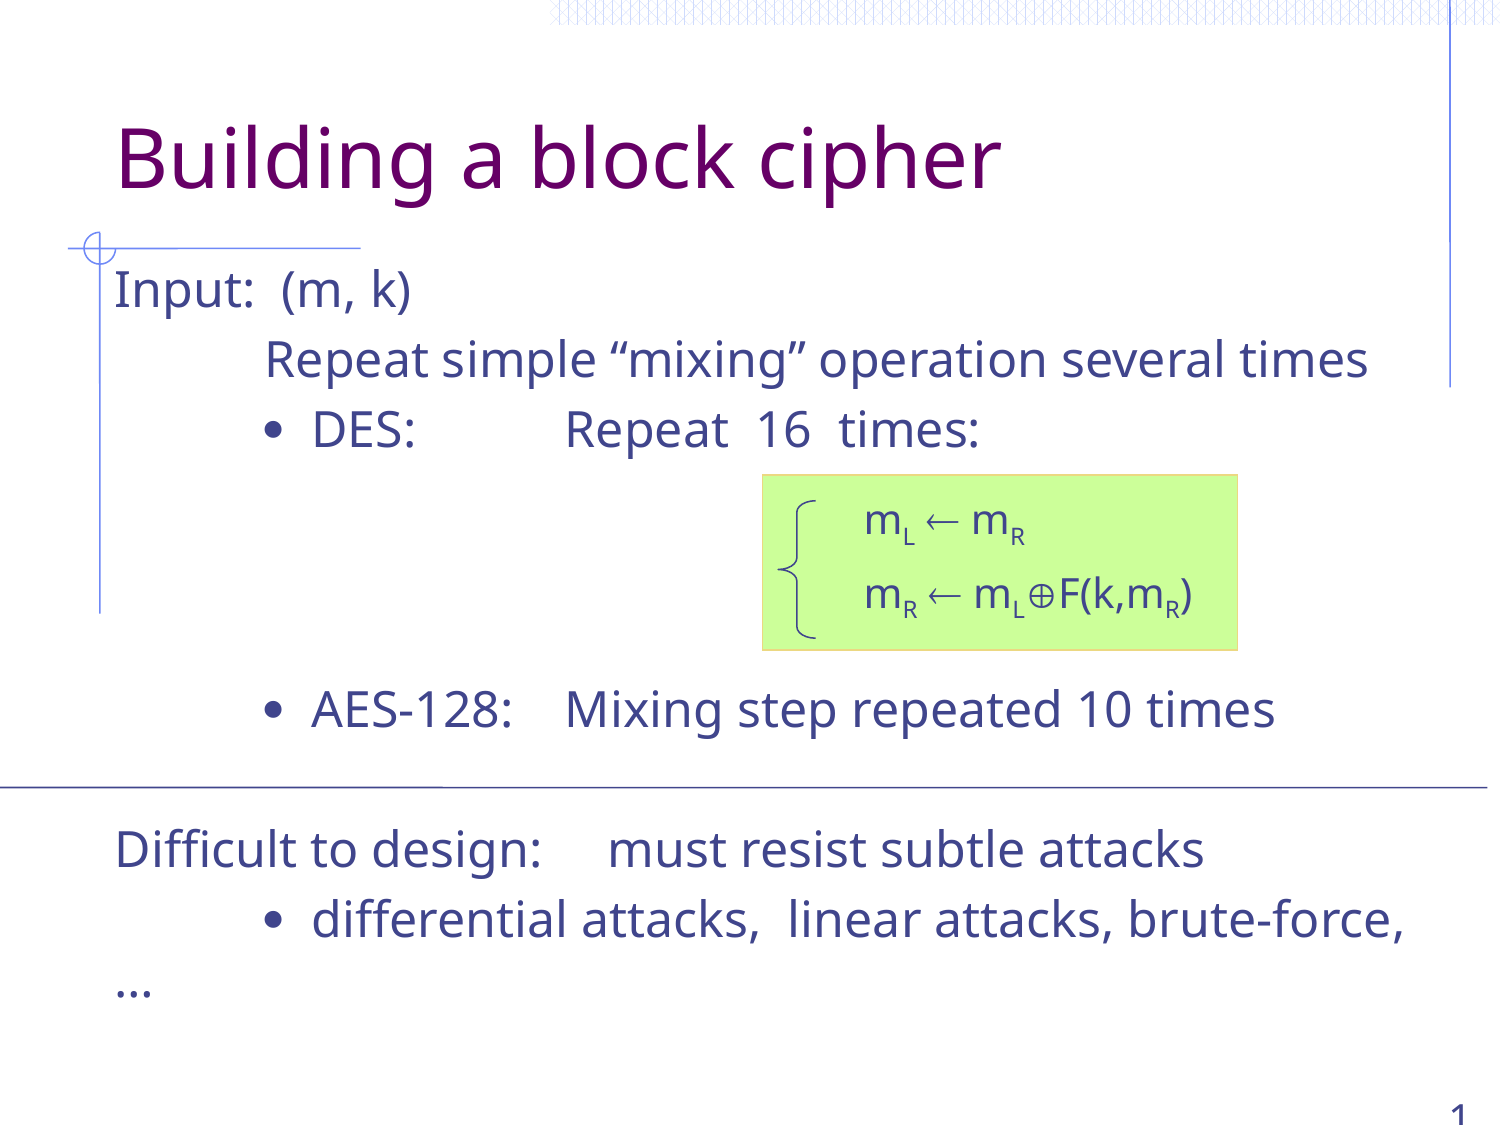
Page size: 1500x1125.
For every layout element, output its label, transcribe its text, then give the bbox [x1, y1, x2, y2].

list Input: (m, k) Repeat simple “mixing” operation several times  DES: Repeat 16 times:  AES-128: Mixing step repeated 10 times Difficult to design: must resist subtle attacks  differential attacks, linear attacks, brute-force, … [99, 249, 1438, 787]
title Building a block cipher [99, 50, 1375, 213]
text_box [777, 485, 1251, 641]
list Input: (m, k) Repeat simple “mixing” operation several times  DES: Repeat 16 times:  AES-128: Mixing step repeated 10 times Difficult to design: must resist subtle attacks  differential attacks, linear attacks, brute-force, … [99, 788, 1438, 1000]
slide_number 13 [1433, 1085, 1492, 1125]
